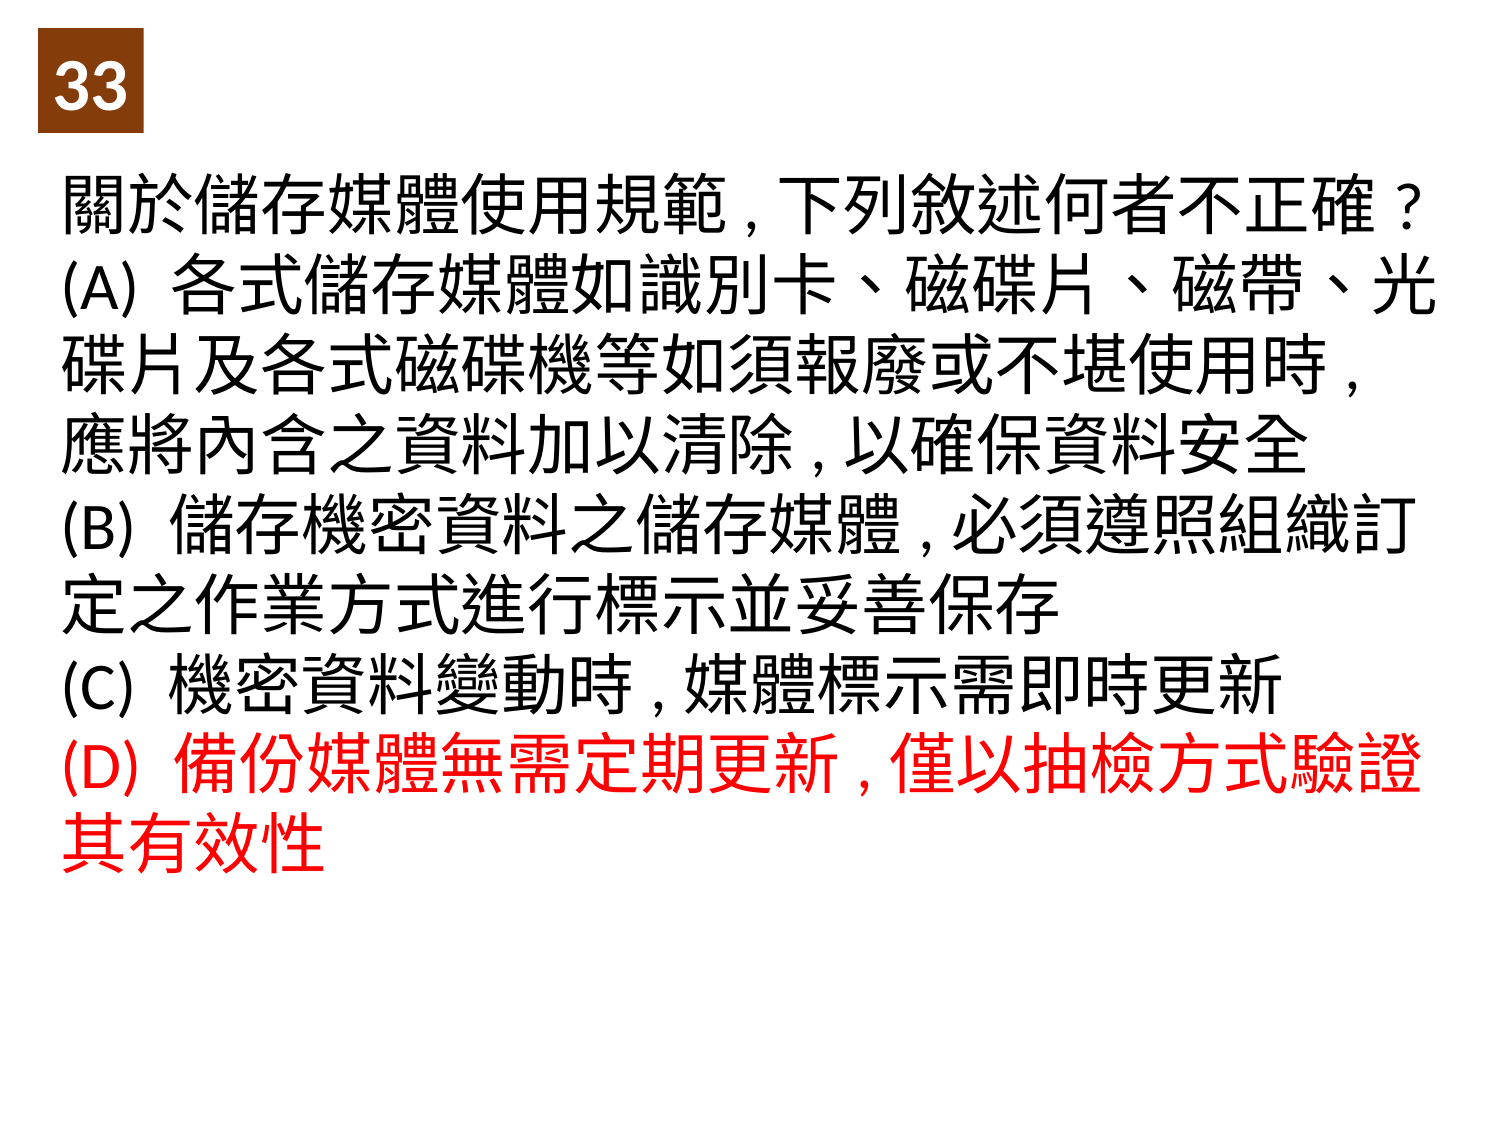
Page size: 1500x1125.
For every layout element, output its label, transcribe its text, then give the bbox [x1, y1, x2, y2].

text_box 33 [38, 28, 144, 133]
text_box 關於儲存媒體使用規範,下列敘述何者不正確? (A) 各式儲存媒體如識別卡、磁碟片、磁帶、光碟片及各式磁碟機等如須報廢或不堪使用時,應將內含之資料加以清除,以確保資料安全 (B) 儲存機密資料之儲存媒體,必須遵照組織訂定之作業方式進行標示並妥善保存 (C) 機密資料變動時,媒體標示需即時更新 (D) 備份媒體無需定期更新,僅以抽檢方式驗證其有效性 [45, 155, 1455, 890]
